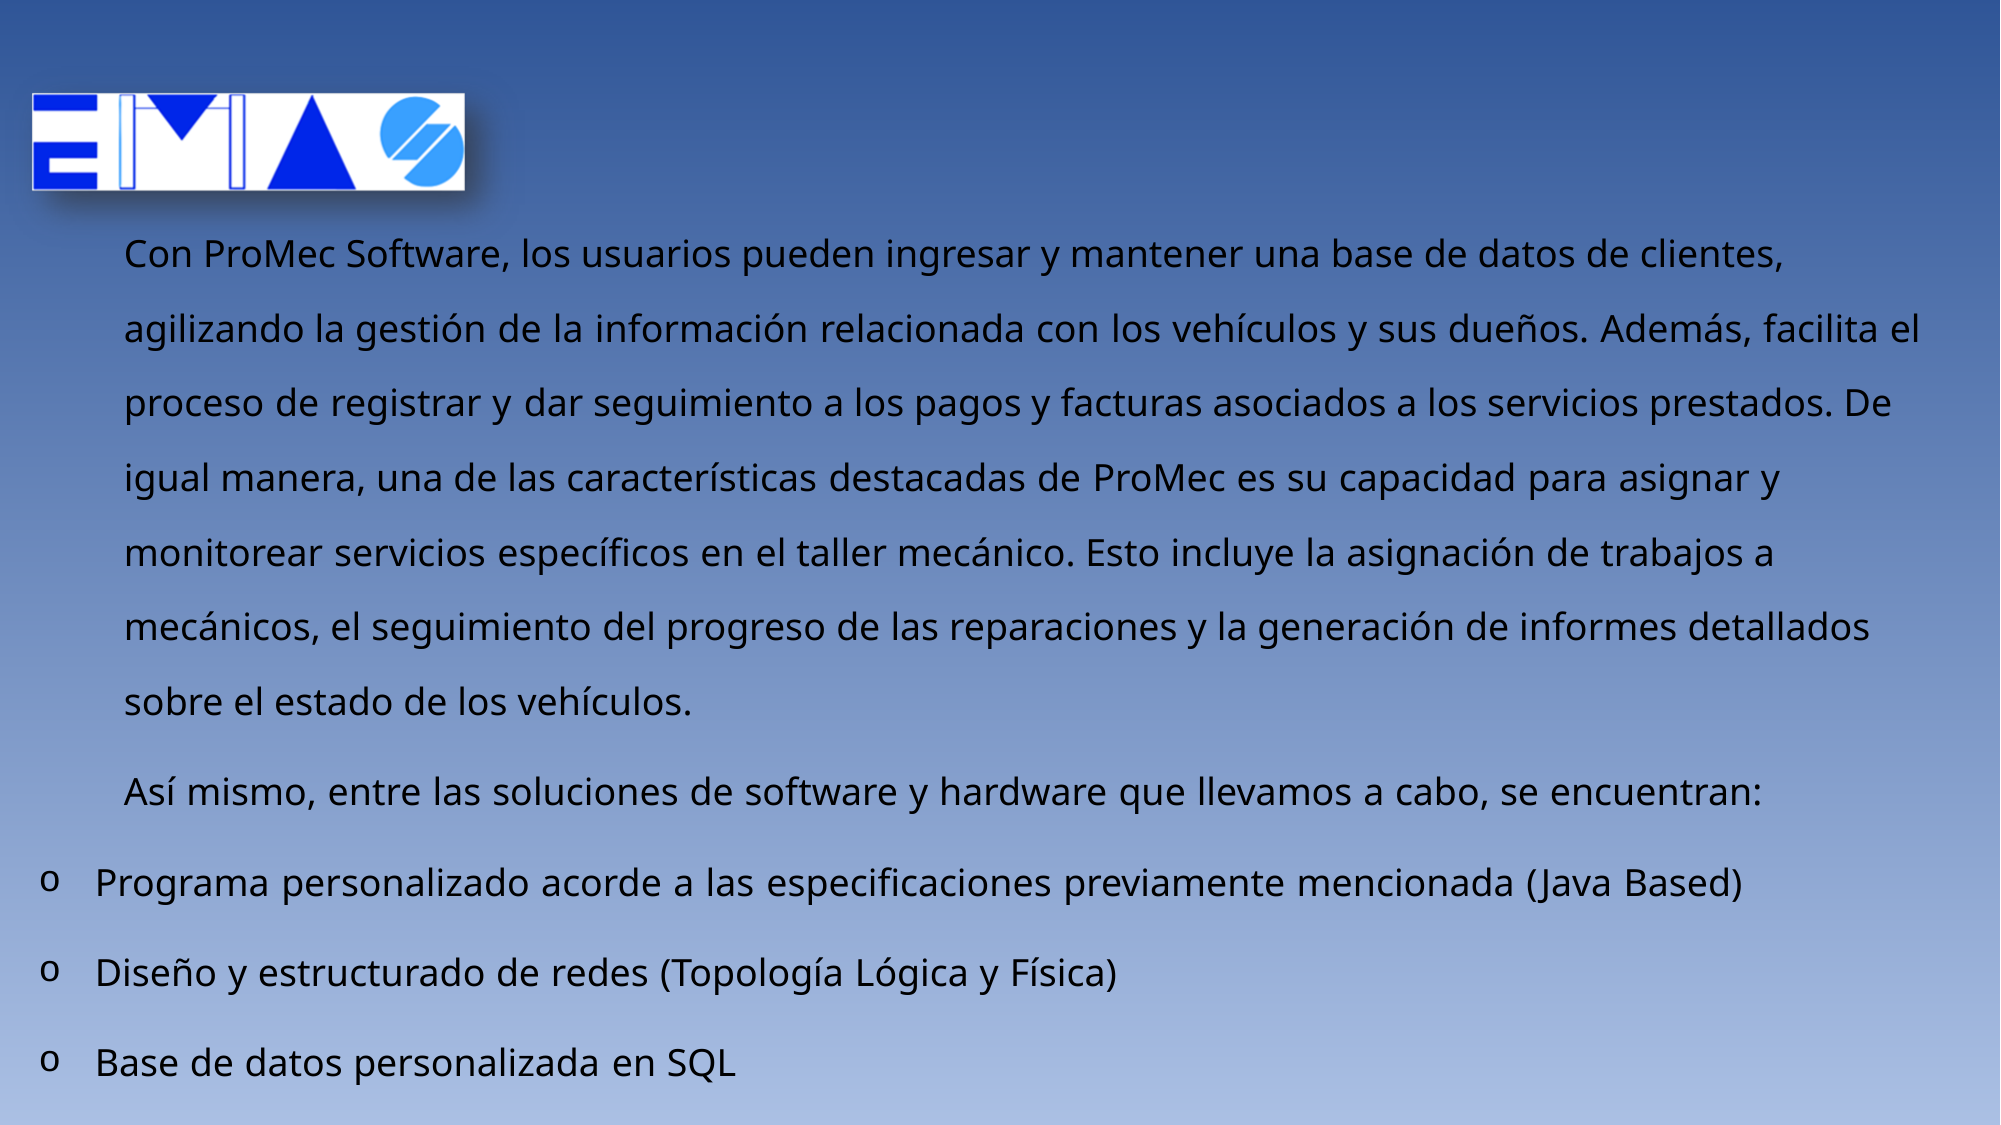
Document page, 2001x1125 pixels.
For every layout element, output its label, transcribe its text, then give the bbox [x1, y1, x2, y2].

text_box Con ProMec Software, los usuarios pueden ingresar y mantener una base de datos de clientes, agilizando la gestión de la información relacionada con los vehículos y sus dueños. Además, facilita el proceso de registrar y dar seguimiento a los pagos y facturas asociados a los servicios prestados. De igual manera, una de las características destacadas de ProMec es su capacidad para asignar y monitorear servicios específicos en el taller mecánico. Esto incluye la asignación de trabajos a mecánicos, el seguimiento del progreso de las reparaciones y la generación de informes detallados sobre el estado de los vehículos. Así mismo, entre las soluciones de software y hardware que llevamos a cabo, se encuentran: Programa personalizado acorde a las especificaciones previamente mencionada (Java Based) Diseño y estructurado de redes (Topología Lógica y Física) Base de datos personalizada en SQL Logo personalizado [23, 192, 2000, 1125]
picture [0, 61, 530, 256]
